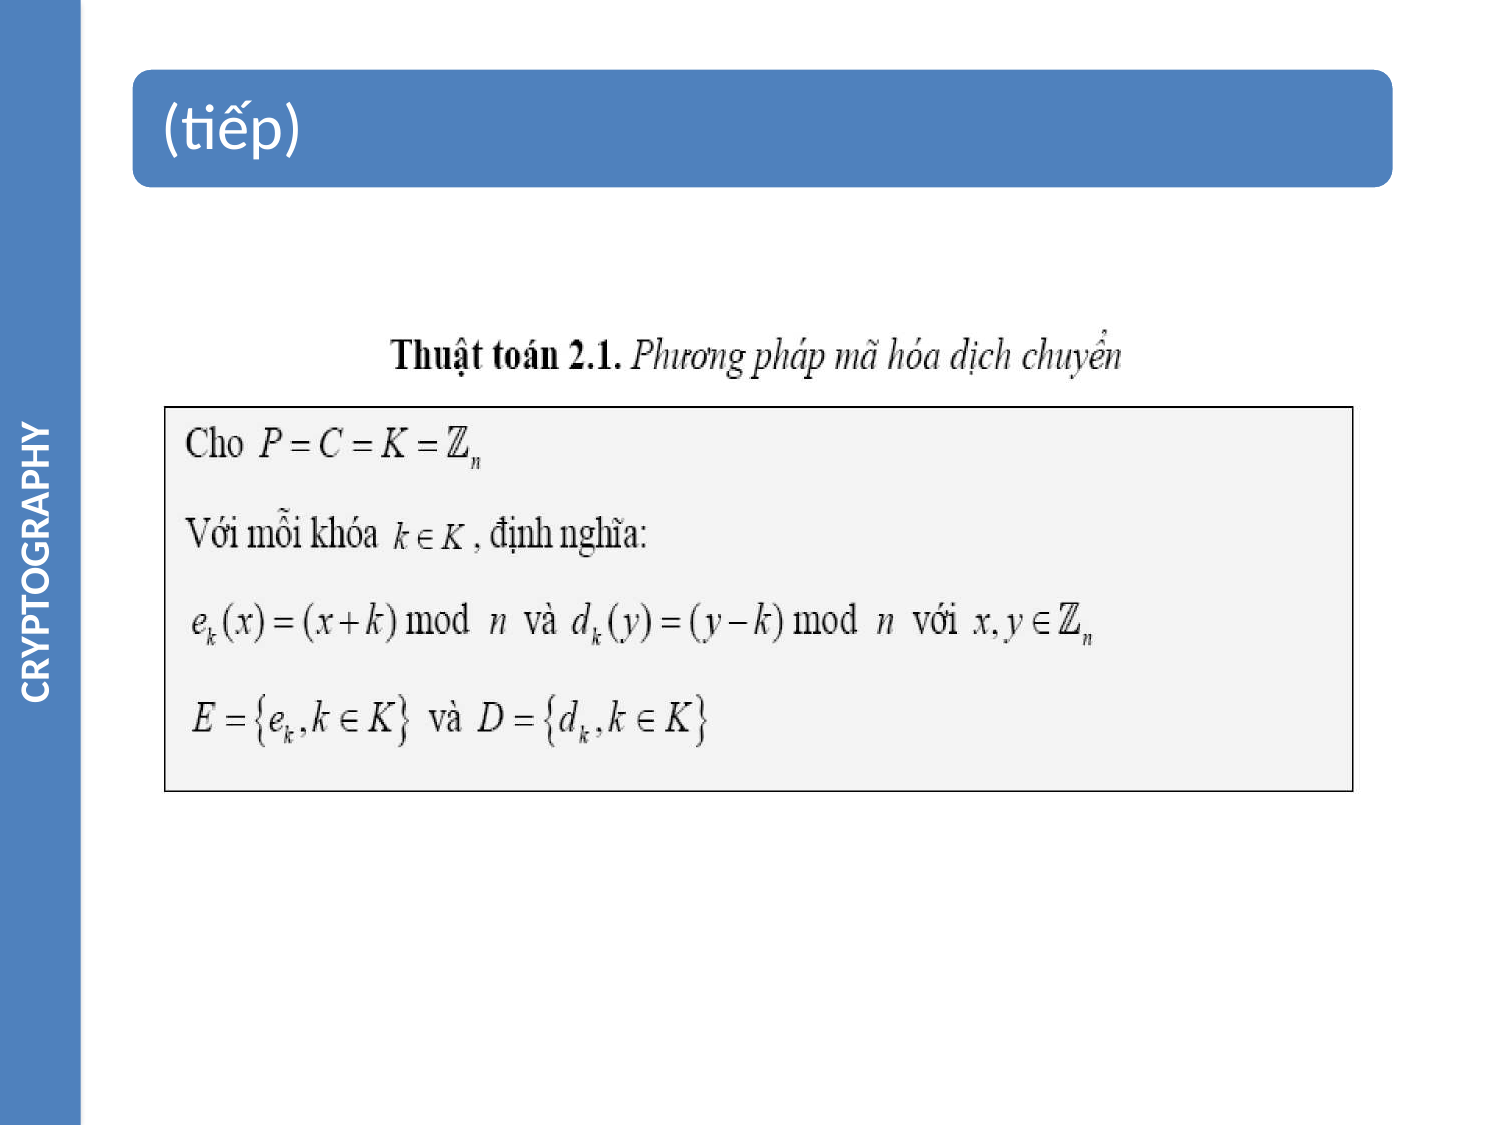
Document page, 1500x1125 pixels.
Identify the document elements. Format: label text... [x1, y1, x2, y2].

picture [137, 298, 1395, 840]
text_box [130, 66, 1395, 191]
text_box CRYPTOGRAPHY [0, 0, 84, 1125]
